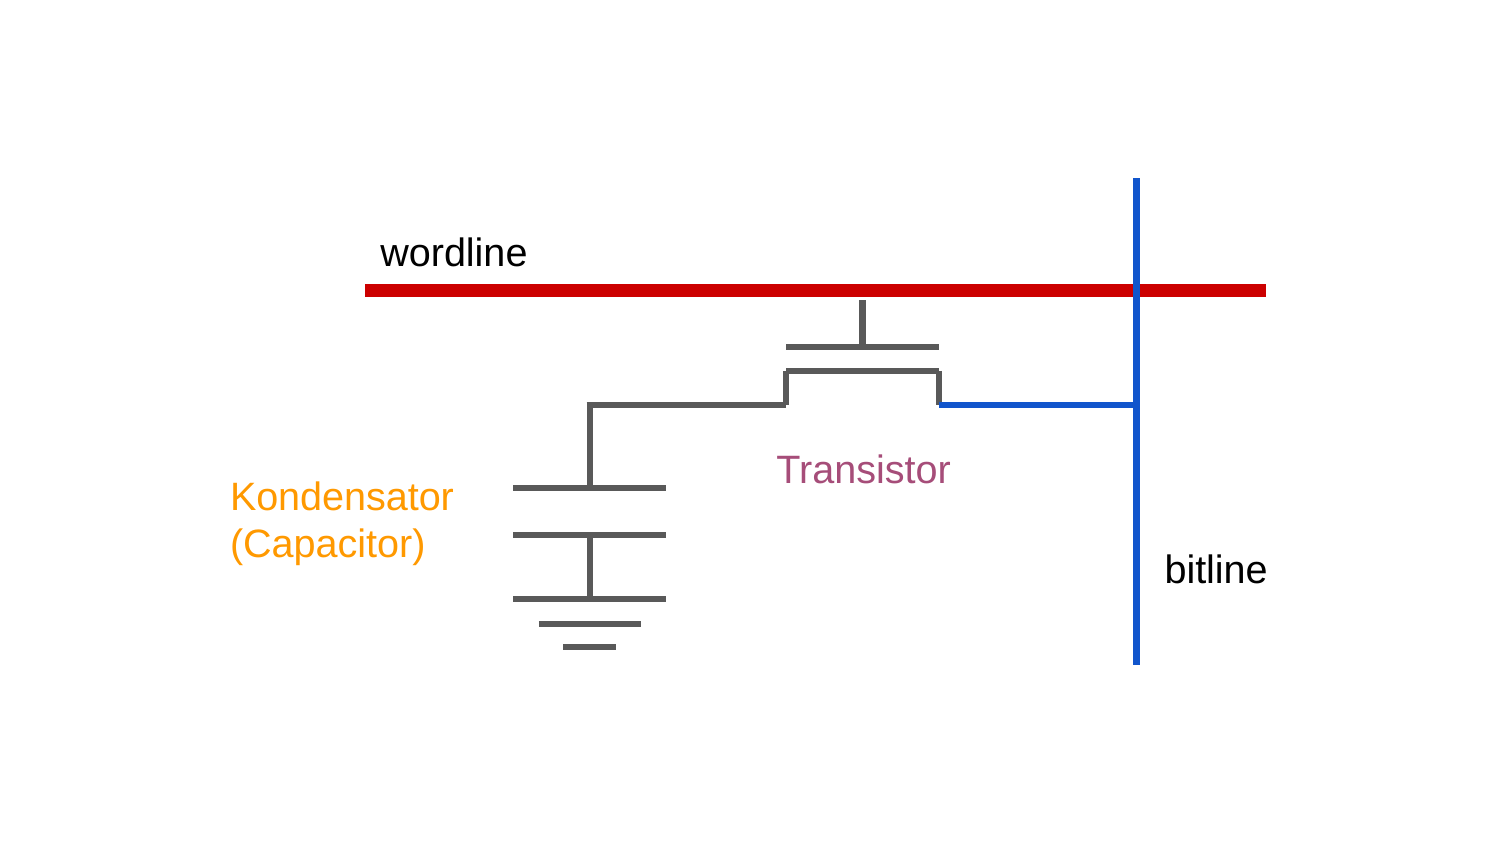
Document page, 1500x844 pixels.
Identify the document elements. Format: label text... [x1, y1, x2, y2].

text_box Transistor [761, 429, 1042, 507]
text_box bitline [1149, 529, 1285, 607]
text_box wordline [365, 212, 550, 290]
text_box Kondensator (Capacitor) [215, 455, 496, 581]
